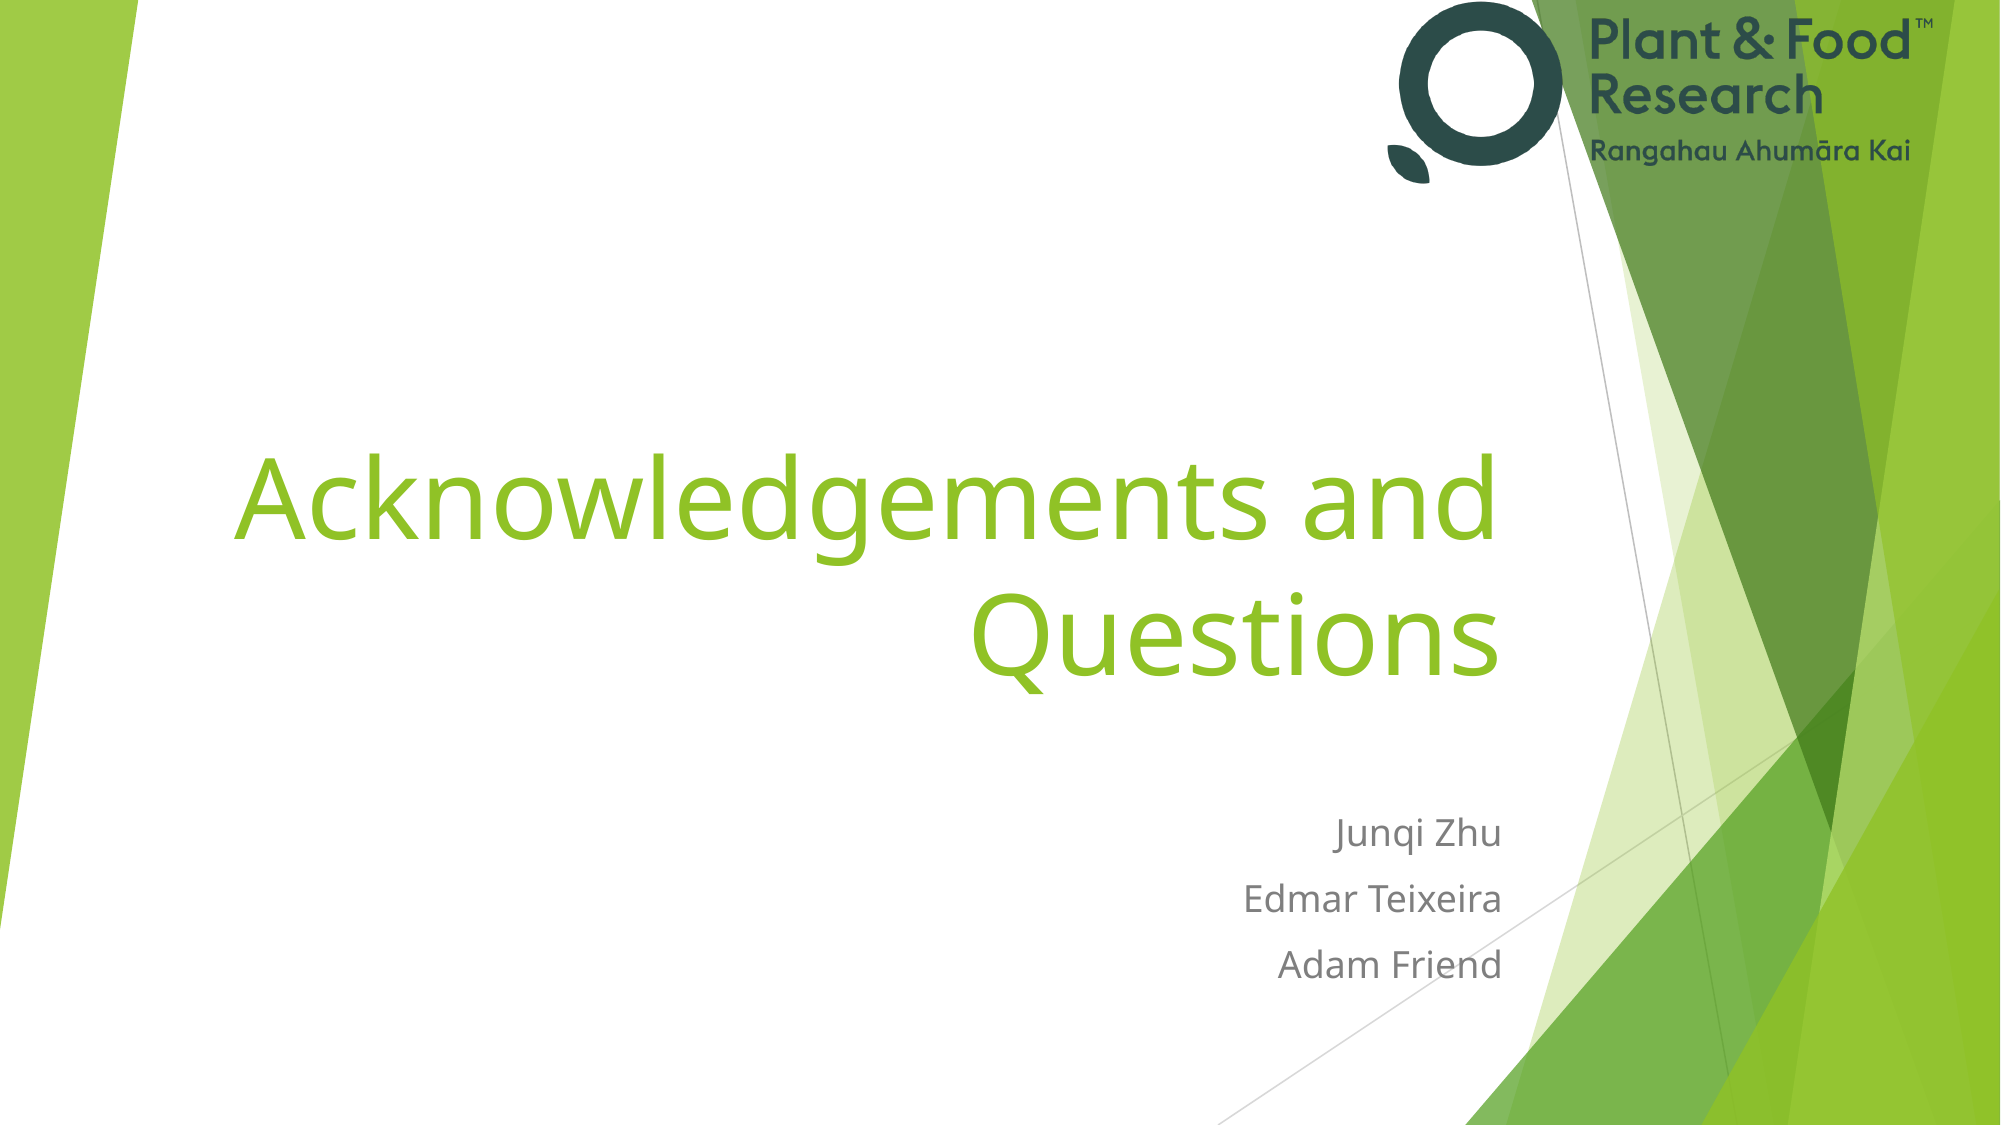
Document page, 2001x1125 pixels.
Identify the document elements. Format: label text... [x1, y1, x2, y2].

title Acknowledgements and Questions [167, 251, 1518, 874]
subtitle Junqi Zhu Edmar Teixeira Adam Friend [1166, 801, 1518, 1035]
picture [1385, 0, 1934, 186]
